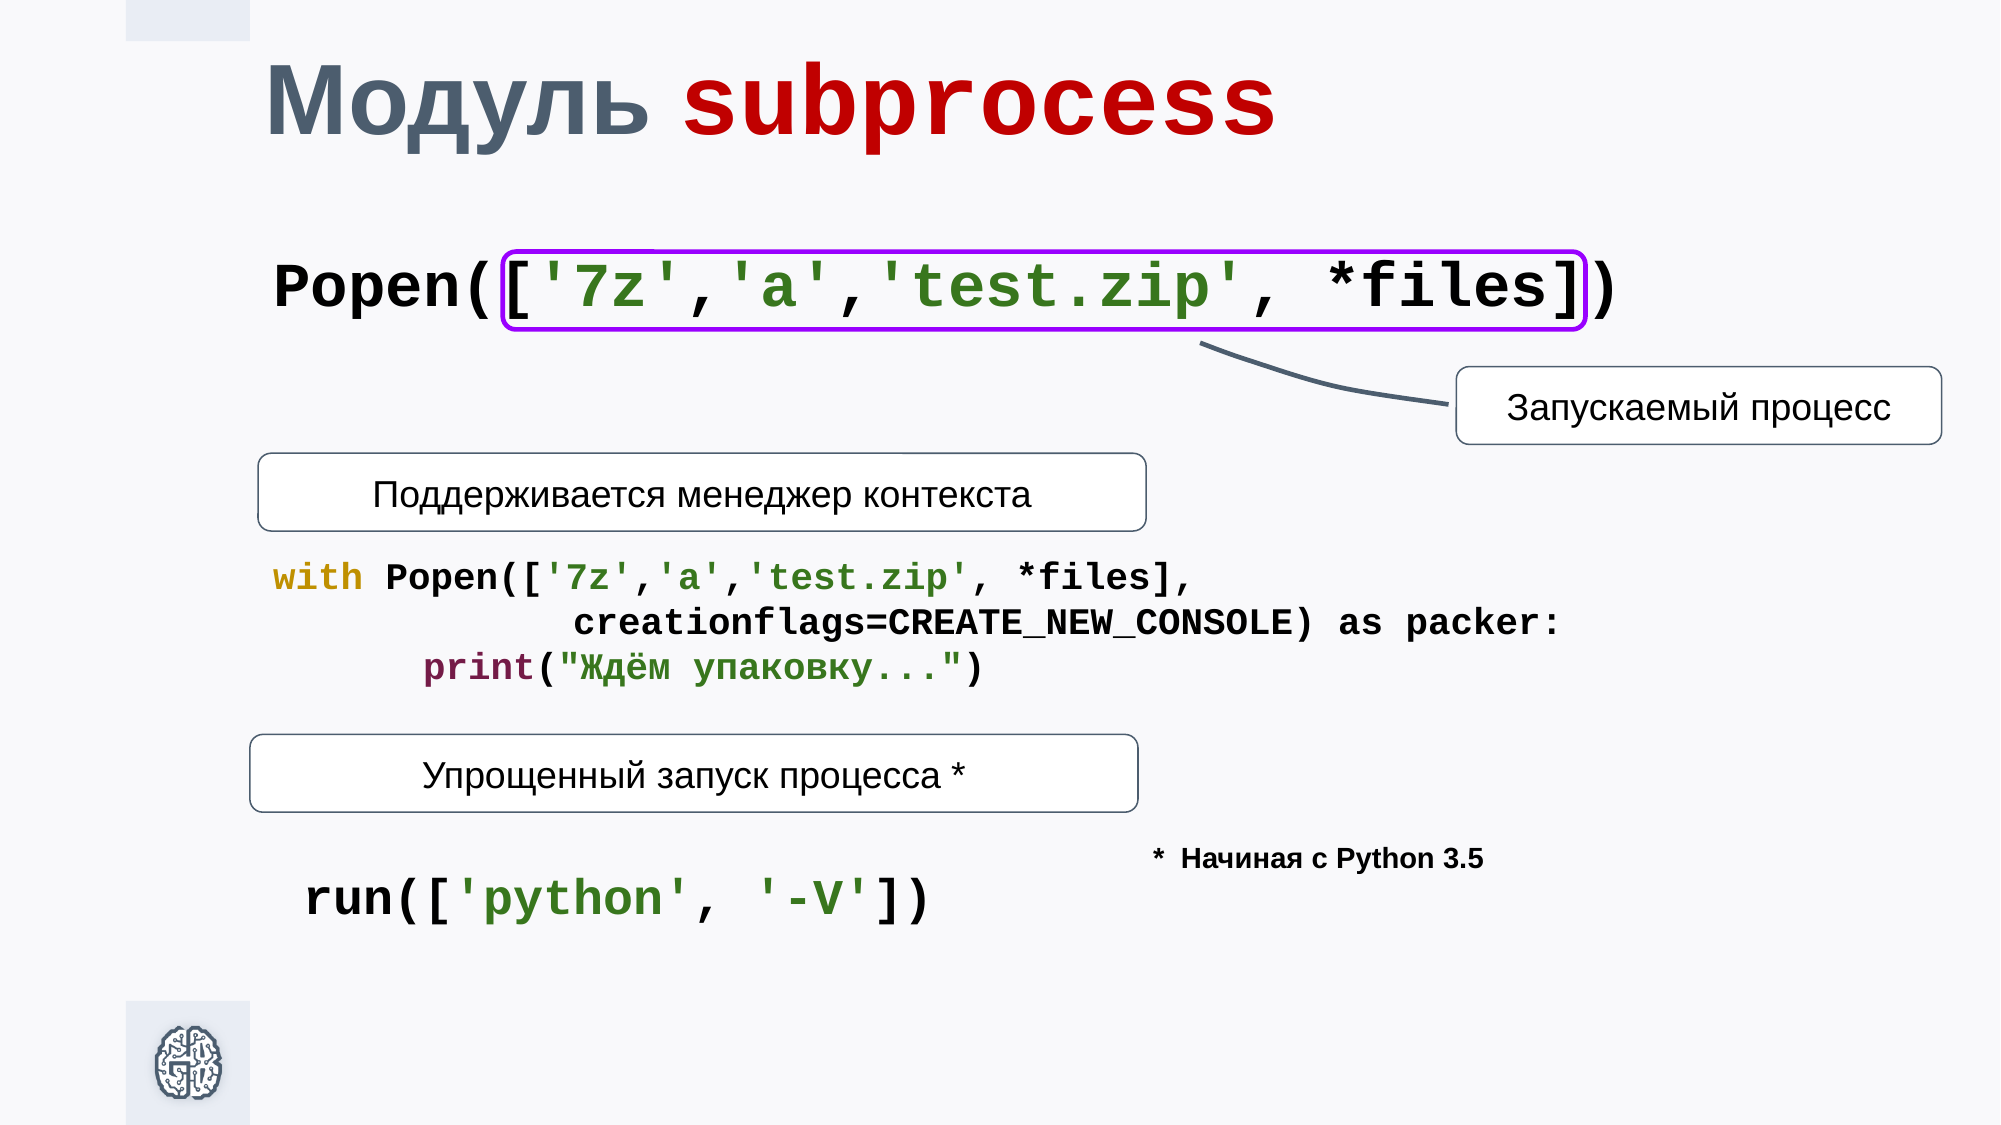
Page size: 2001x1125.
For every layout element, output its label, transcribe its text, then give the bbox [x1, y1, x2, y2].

text_box run(['python', '-V']) [258, 855, 1027, 934]
text_box Упрощенный запуск процесса * [249, 734, 1138, 813]
text_box Popen(['7z','a','test.zip', *files]) [258, 204, 1744, 358]
text_box [502, 251, 1586, 330]
text_box [1200, 342, 1449, 405]
text_box * Начиная с Python 3.5 [1138, 824, 1736, 887]
picture [144, 1016, 232, 1110]
text_box Запускаемый процесс [1456, 366, 1942, 445]
title Модуль subprocess [249, 8, 1870, 197]
text_box with Popen(['7z','a','test.zip', *files], creationflags=CREATE_NEW_CONSOLE) as packer: print("Ждём упаковку...") [258, 504, 1665, 735]
text_box Поддерживается менеджер контекста [258, 453, 1147, 532]
